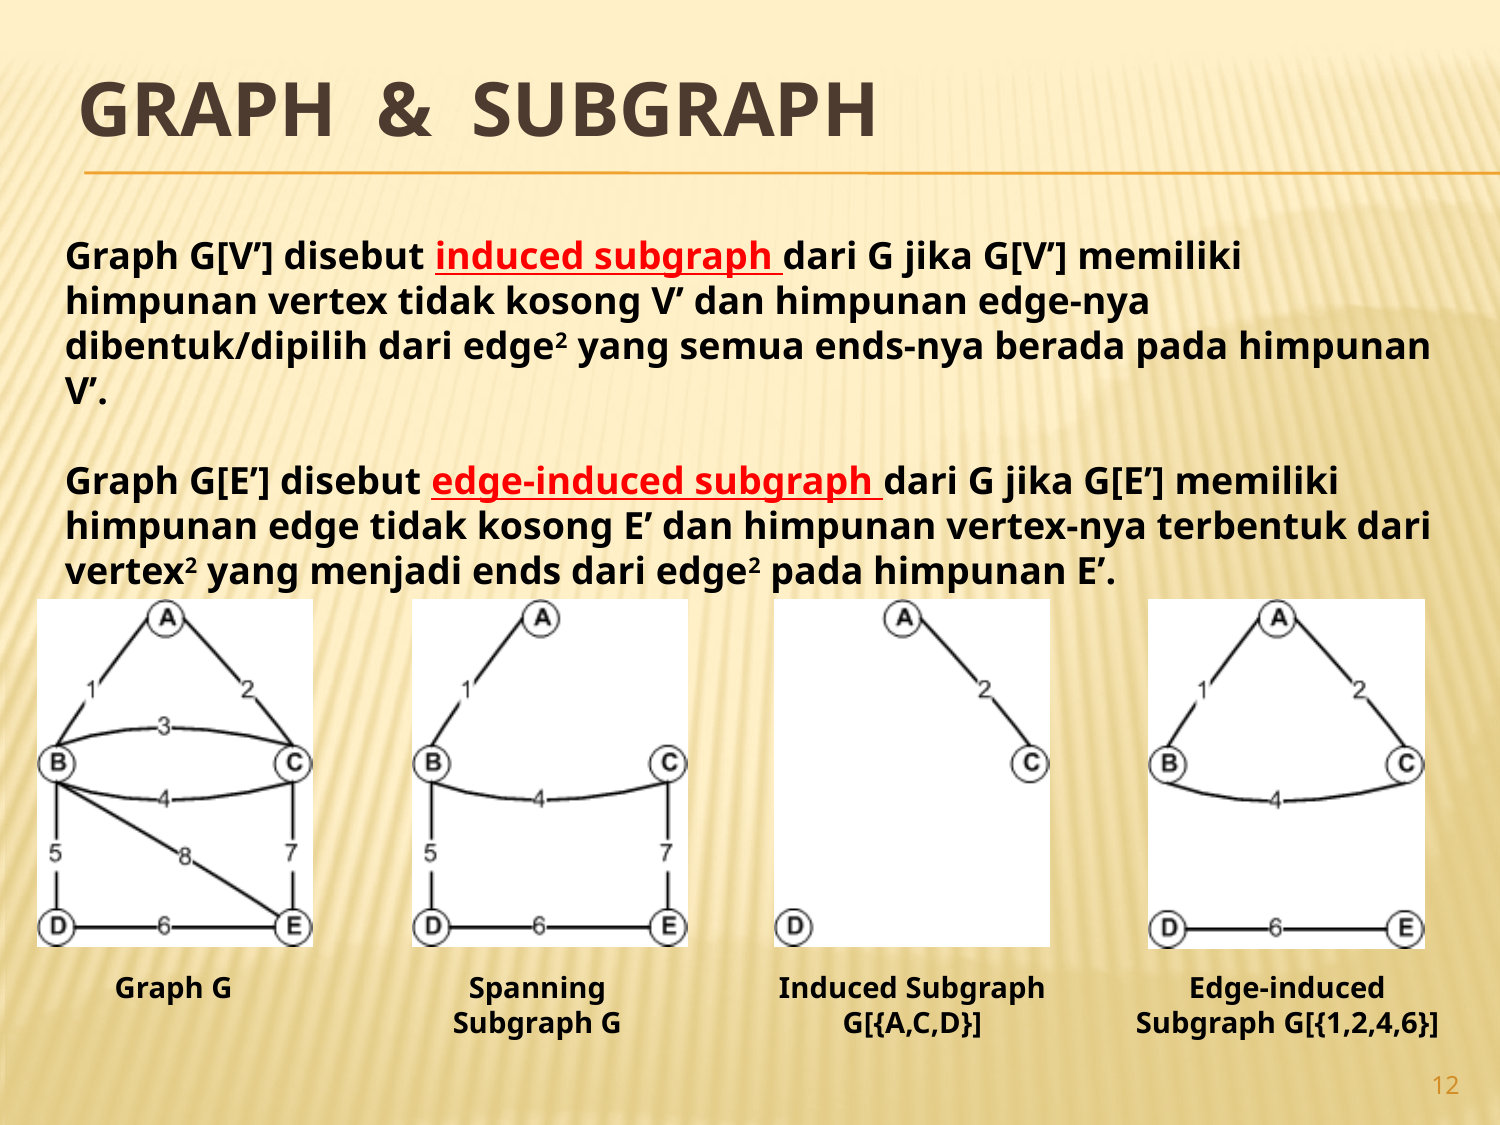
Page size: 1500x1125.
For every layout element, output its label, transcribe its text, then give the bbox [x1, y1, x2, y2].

slide_number 12 [1350, 1061, 1475, 1103]
text_box Graph G[V’] disebut induced subgraph dari G jika G[V’] memiliki himpunan vertex tidak kosong V’ dan himpunan edge-nya dibentuk/dipilih dari edge2 yang semua ends-nya berada pada himpunan V’. Graph G[E’] disebut edge-induced subgraph dari G jika G[E’] memiliki himpunan edge tidak kosong E’ dan himpunan vertex-nya terbentuk dari vertex2 yang menjadi ends dari edge2 pada himpunan E’. [50, 224, 1450, 600]
picture [412, 599, 688, 948]
title GRAPH & SUBGRAPH [62, 50, 1475, 163]
picture [774, 599, 1051, 948]
text_box Edge-induced Subgraph G[{1,2,4,6}] [1112, 962, 1463, 1048]
picture [37, 599, 313, 948]
text_box Induced Subgraph G[{A,C,D}] [762, 962, 1063, 1048]
text_box Graph G [99, 965, 263, 1013]
text_box Spanning Subgraph G [399, 962, 675, 1048]
picture [1148, 599, 1426, 950]
